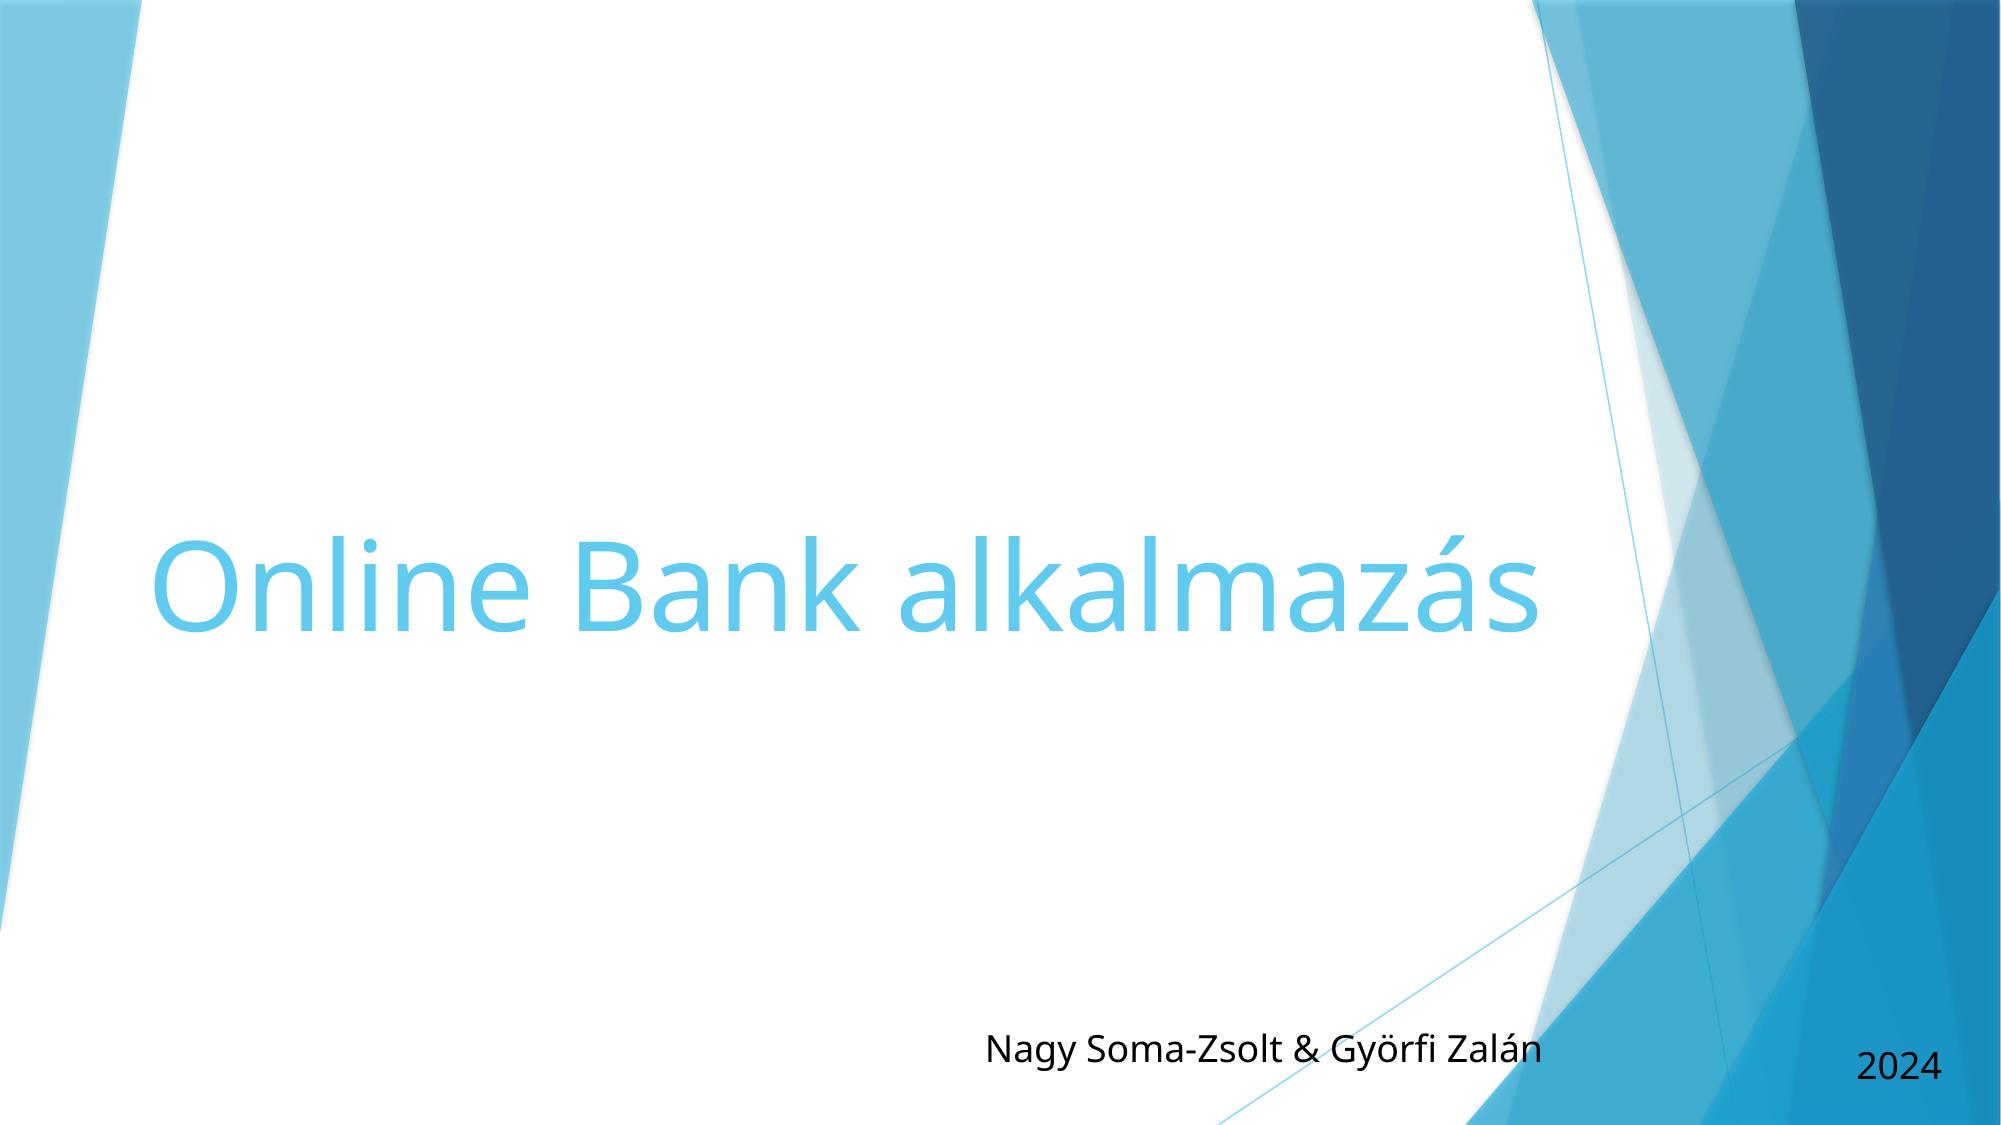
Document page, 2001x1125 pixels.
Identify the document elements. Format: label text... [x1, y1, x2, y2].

subtitle Nagy Soma-Zsolt & Györfi Zalán [684, 1017, 1559, 1096]
title Online Bank alkalmazás [40, 394, 1559, 665]
text_box 2024 [1841, 1035, 2000, 1095]
